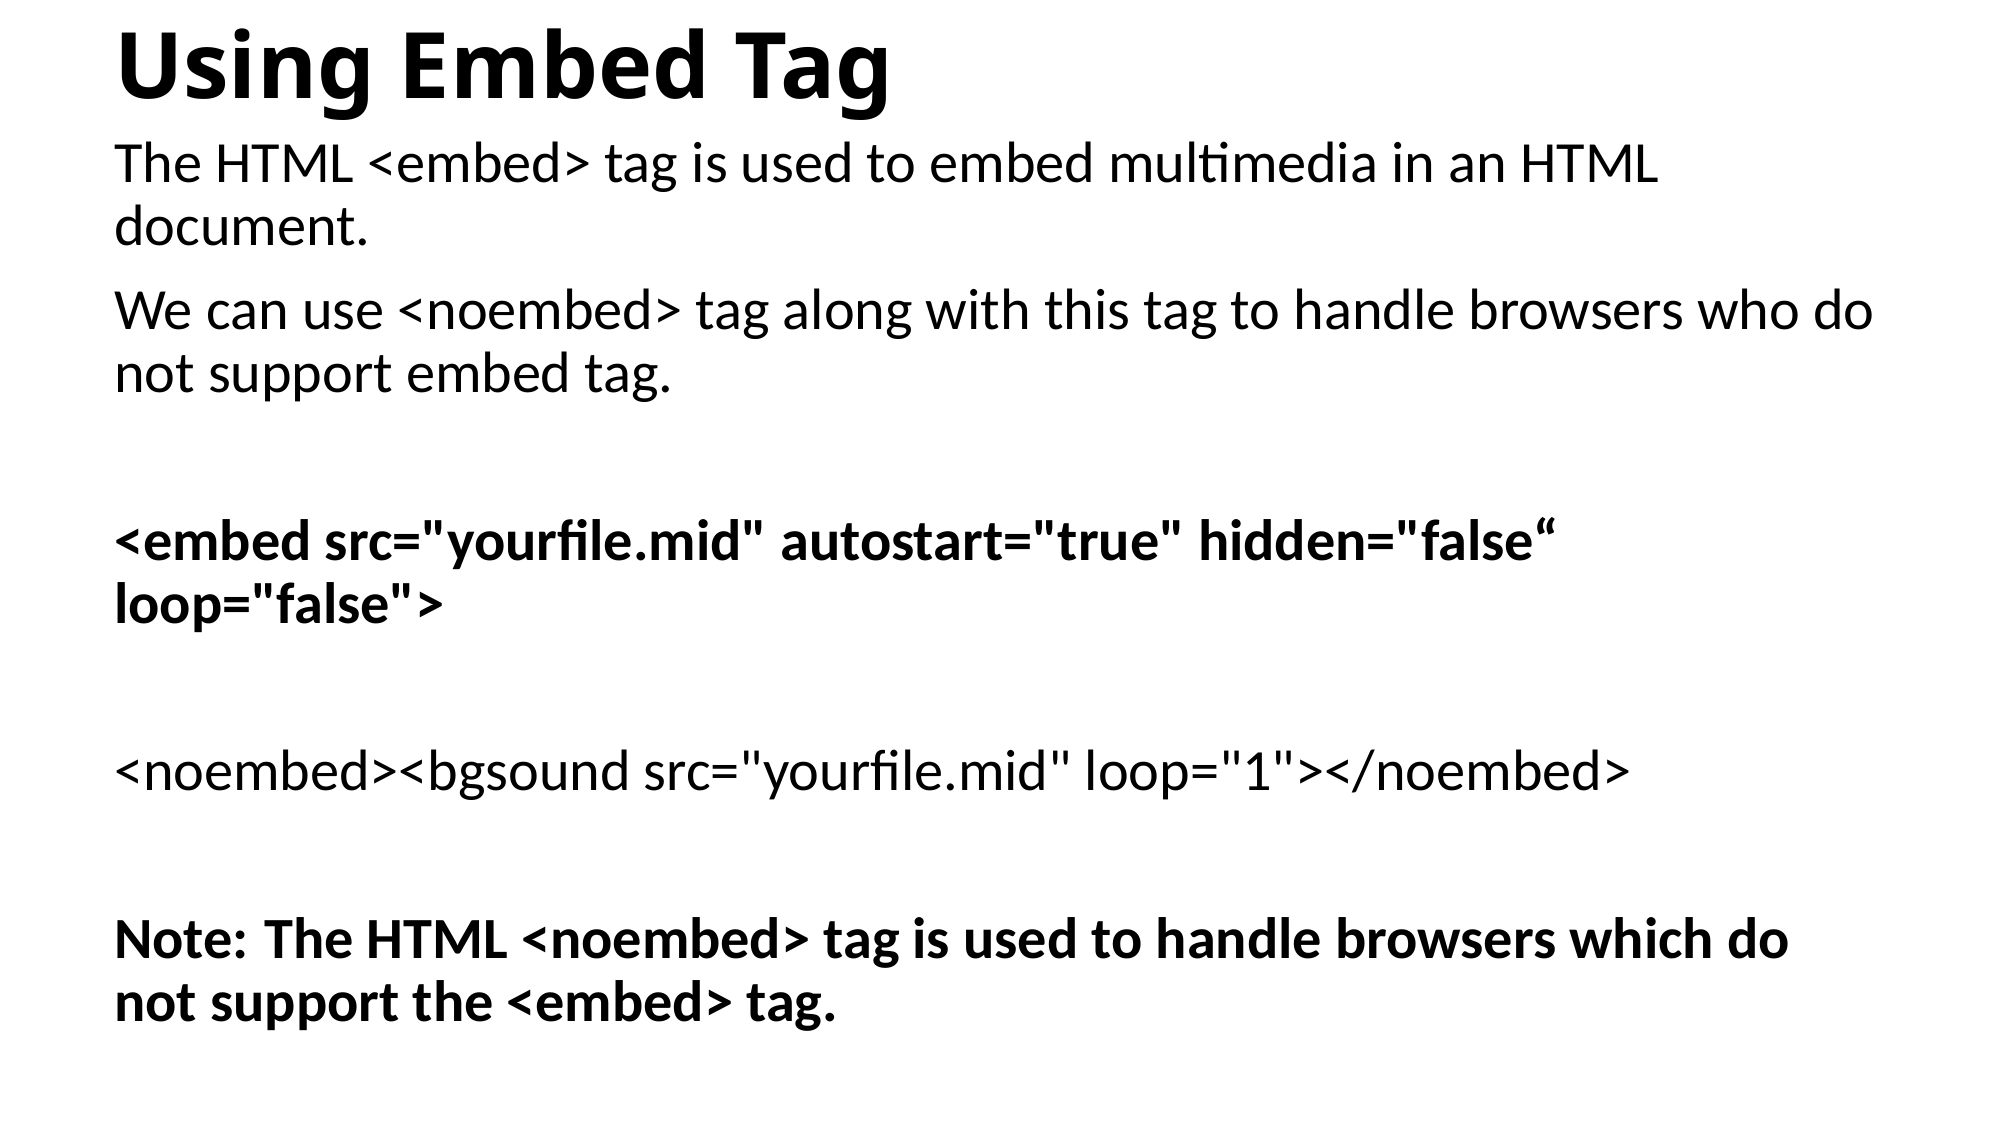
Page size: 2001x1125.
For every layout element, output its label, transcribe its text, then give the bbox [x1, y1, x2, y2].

title Using Embed Tag [99, 0, 1750, 125]
list The HTML <embed> tag is used to embed multimedia in an HTML document. We can use <noembed> tag along with this tag to handle browsers who do not support embed tag. <embed src="yourfile.mid" autostart="true" hidden="false“ loop="false"> <noembed><bgsound src="yourfile.mid" loop="1"></noembed> Note: The HTML <noembed> tag is used to handle browsers which do not support the <embed> tag. [99, 125, 1898, 1125]
